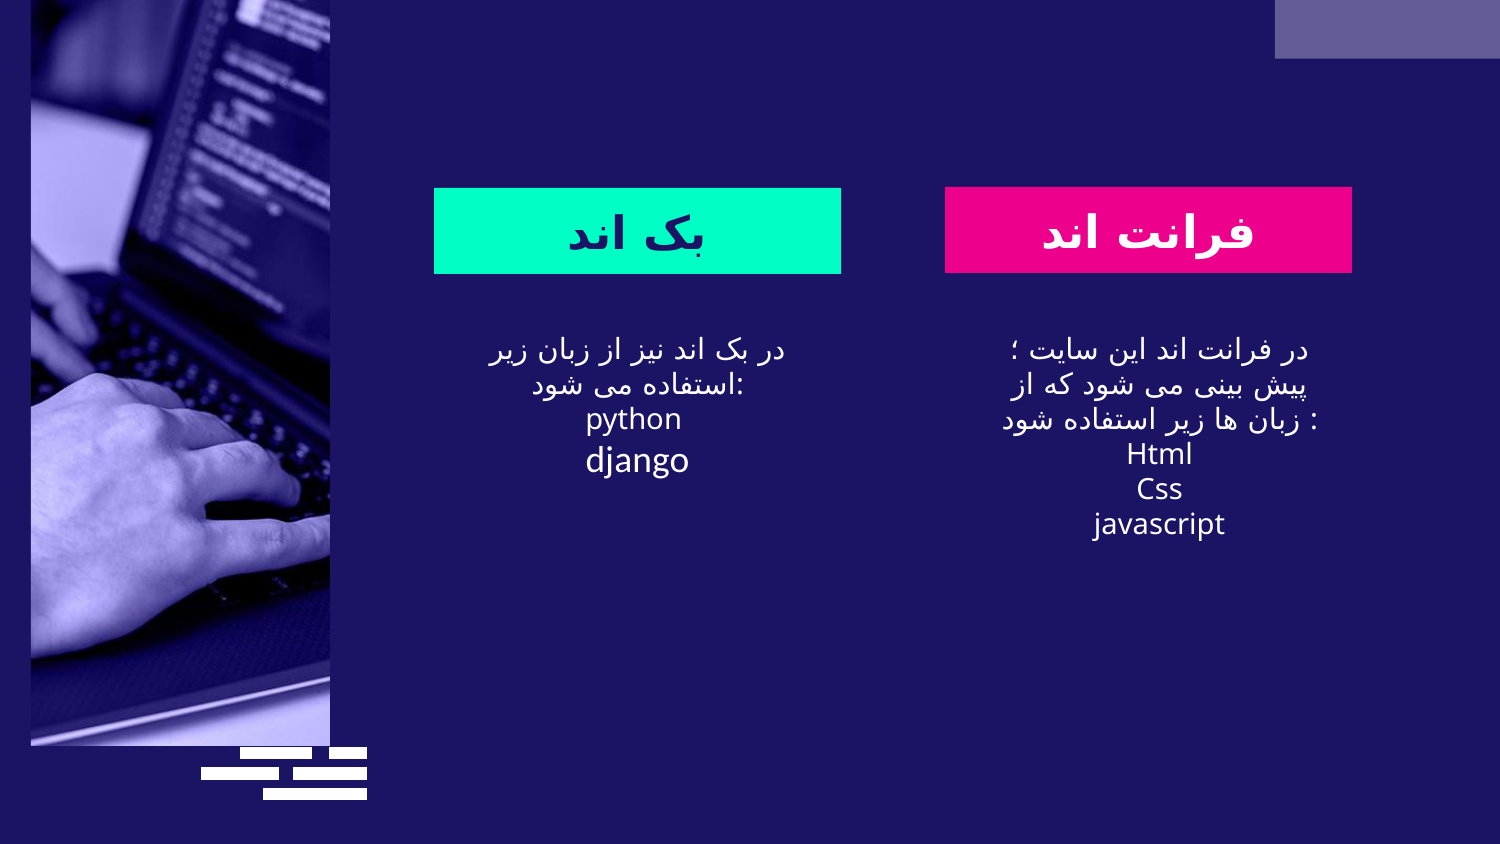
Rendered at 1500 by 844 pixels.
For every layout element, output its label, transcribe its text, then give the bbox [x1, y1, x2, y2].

subtitle در بک اند نیز از زبان زیر استفاده می شود: python django [454, 315, 821, 454]
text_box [200, 746, 368, 801]
title فرانت اند [945, 186, 1353, 273]
subtitle در فرانت اند این سایت ؛ پیش بینی می شود که از زبان ها زیر استفاده شود : Html Css javascript [977, 315, 1343, 584]
title بک اند [434, 187, 842, 274]
picture [30, 0, 331, 746]
